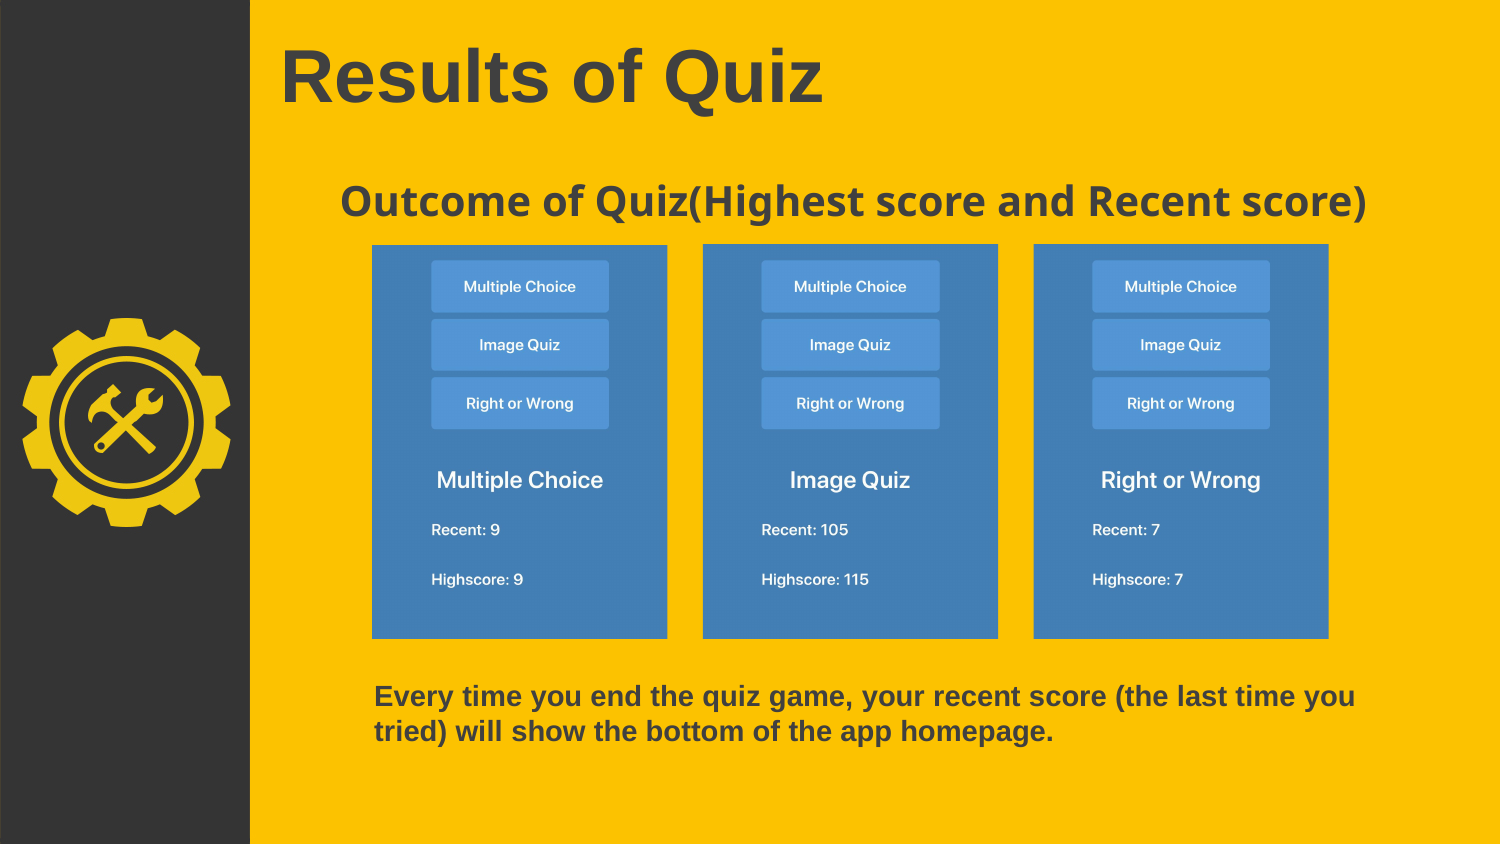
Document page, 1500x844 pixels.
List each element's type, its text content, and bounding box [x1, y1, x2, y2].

title Results of Quiz [265, 0, 1500, 146]
list Outcome of Quiz(Highest score and Recent score) [324, 161, 1459, 238]
list Every time you end the quiz game, your recent score (the last time you tried) will show the bottom of the app homepage. [309, 669, 1412, 814]
picture [0, 0, 1500, 844]
